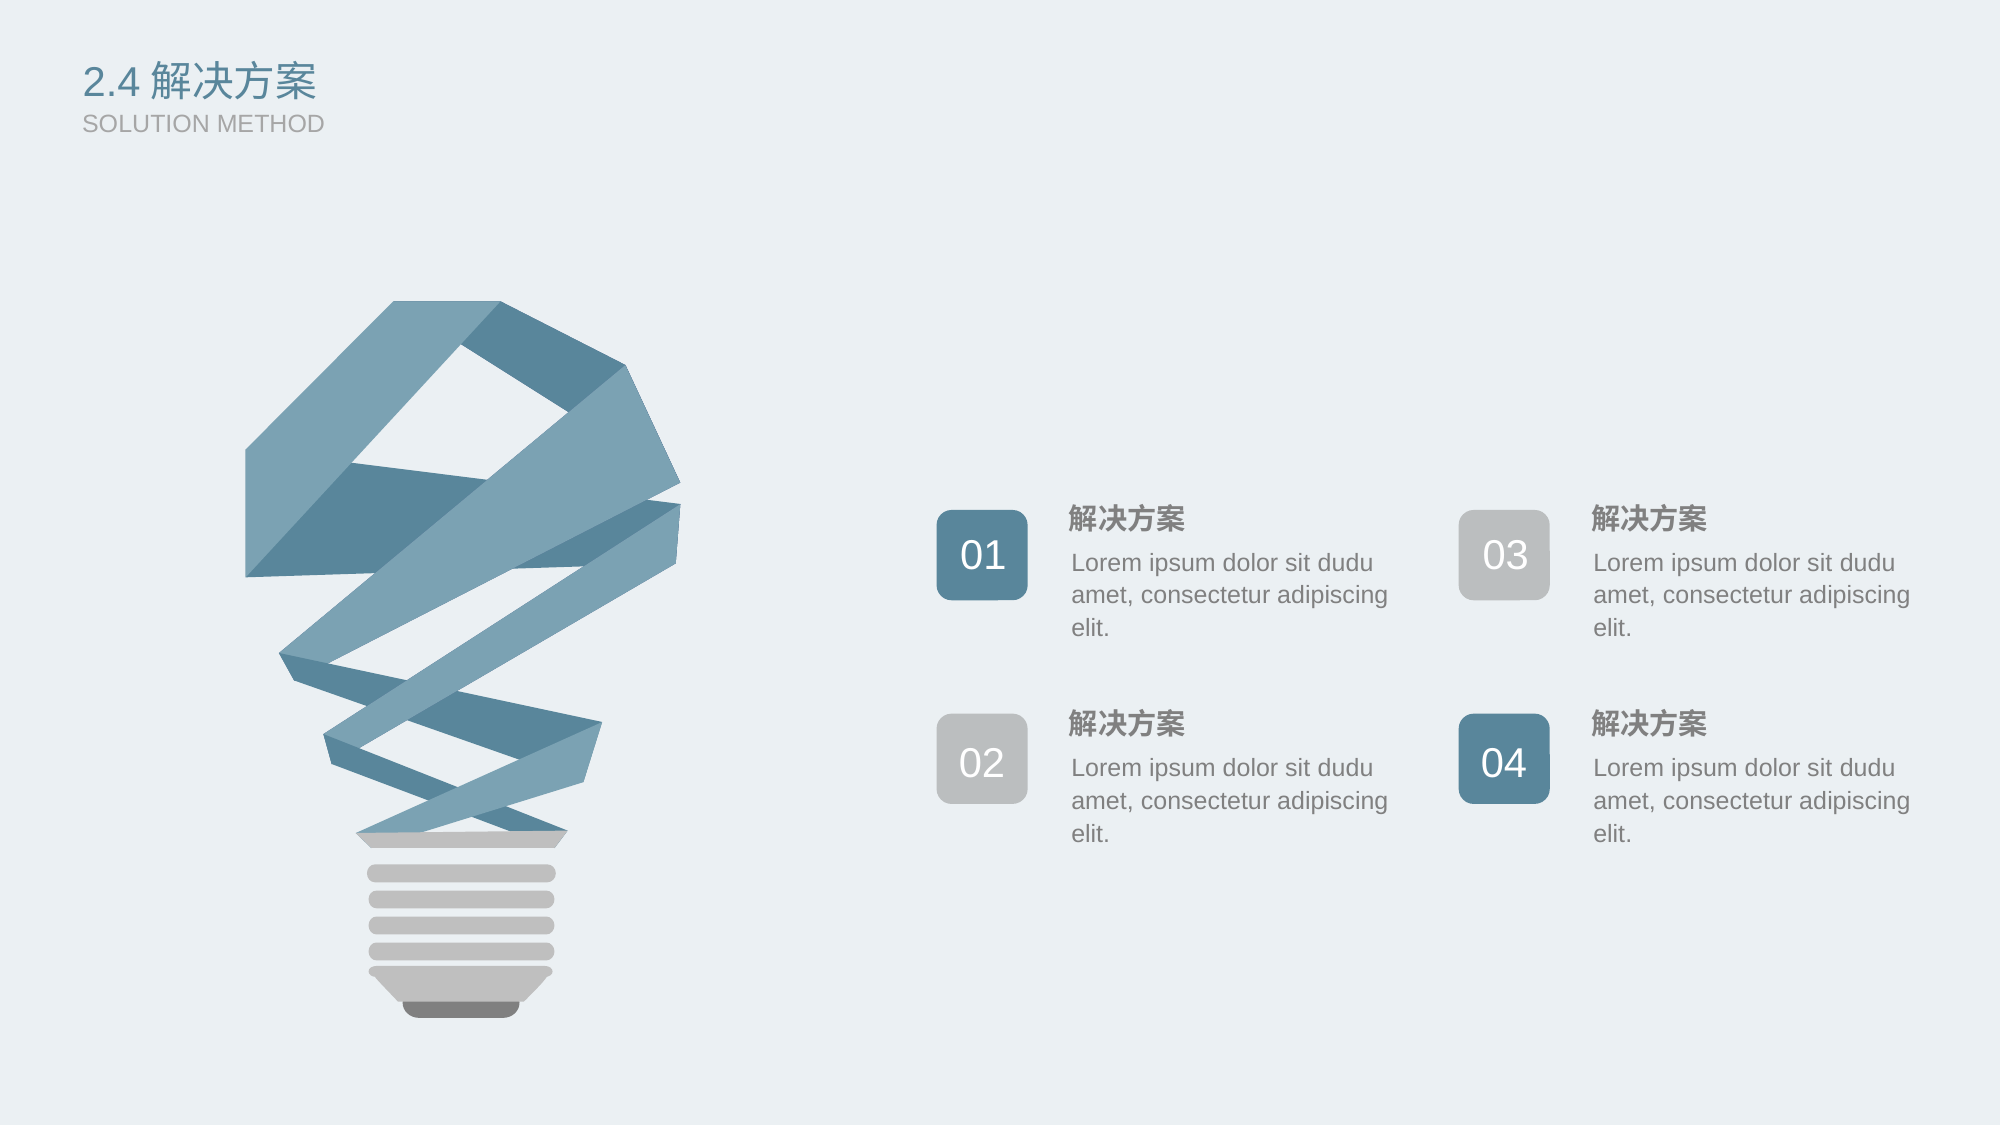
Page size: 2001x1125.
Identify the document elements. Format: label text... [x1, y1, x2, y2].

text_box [1576, 492, 1941, 626]
text_box 01 [940, 526, 1027, 589]
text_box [1576, 697, 1941, 824]
text_box 02 [938, 734, 1026, 797]
text_box [935, 712, 1029, 806]
text_box SOLUTION METHOD [67, 100, 341, 145]
text_box [1457, 508, 1551, 602]
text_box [1054, 697, 1419, 824]
text_box 04 [1460, 734, 1548, 797]
text_box [1457, 712, 1551, 806]
text_box 03 [1462, 526, 1549, 589]
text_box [1054, 492, 1419, 626]
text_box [245, 301, 681, 1018]
text_box 2.4解决方案 [67, 47, 333, 113]
text_box [935, 508, 1029, 602]
